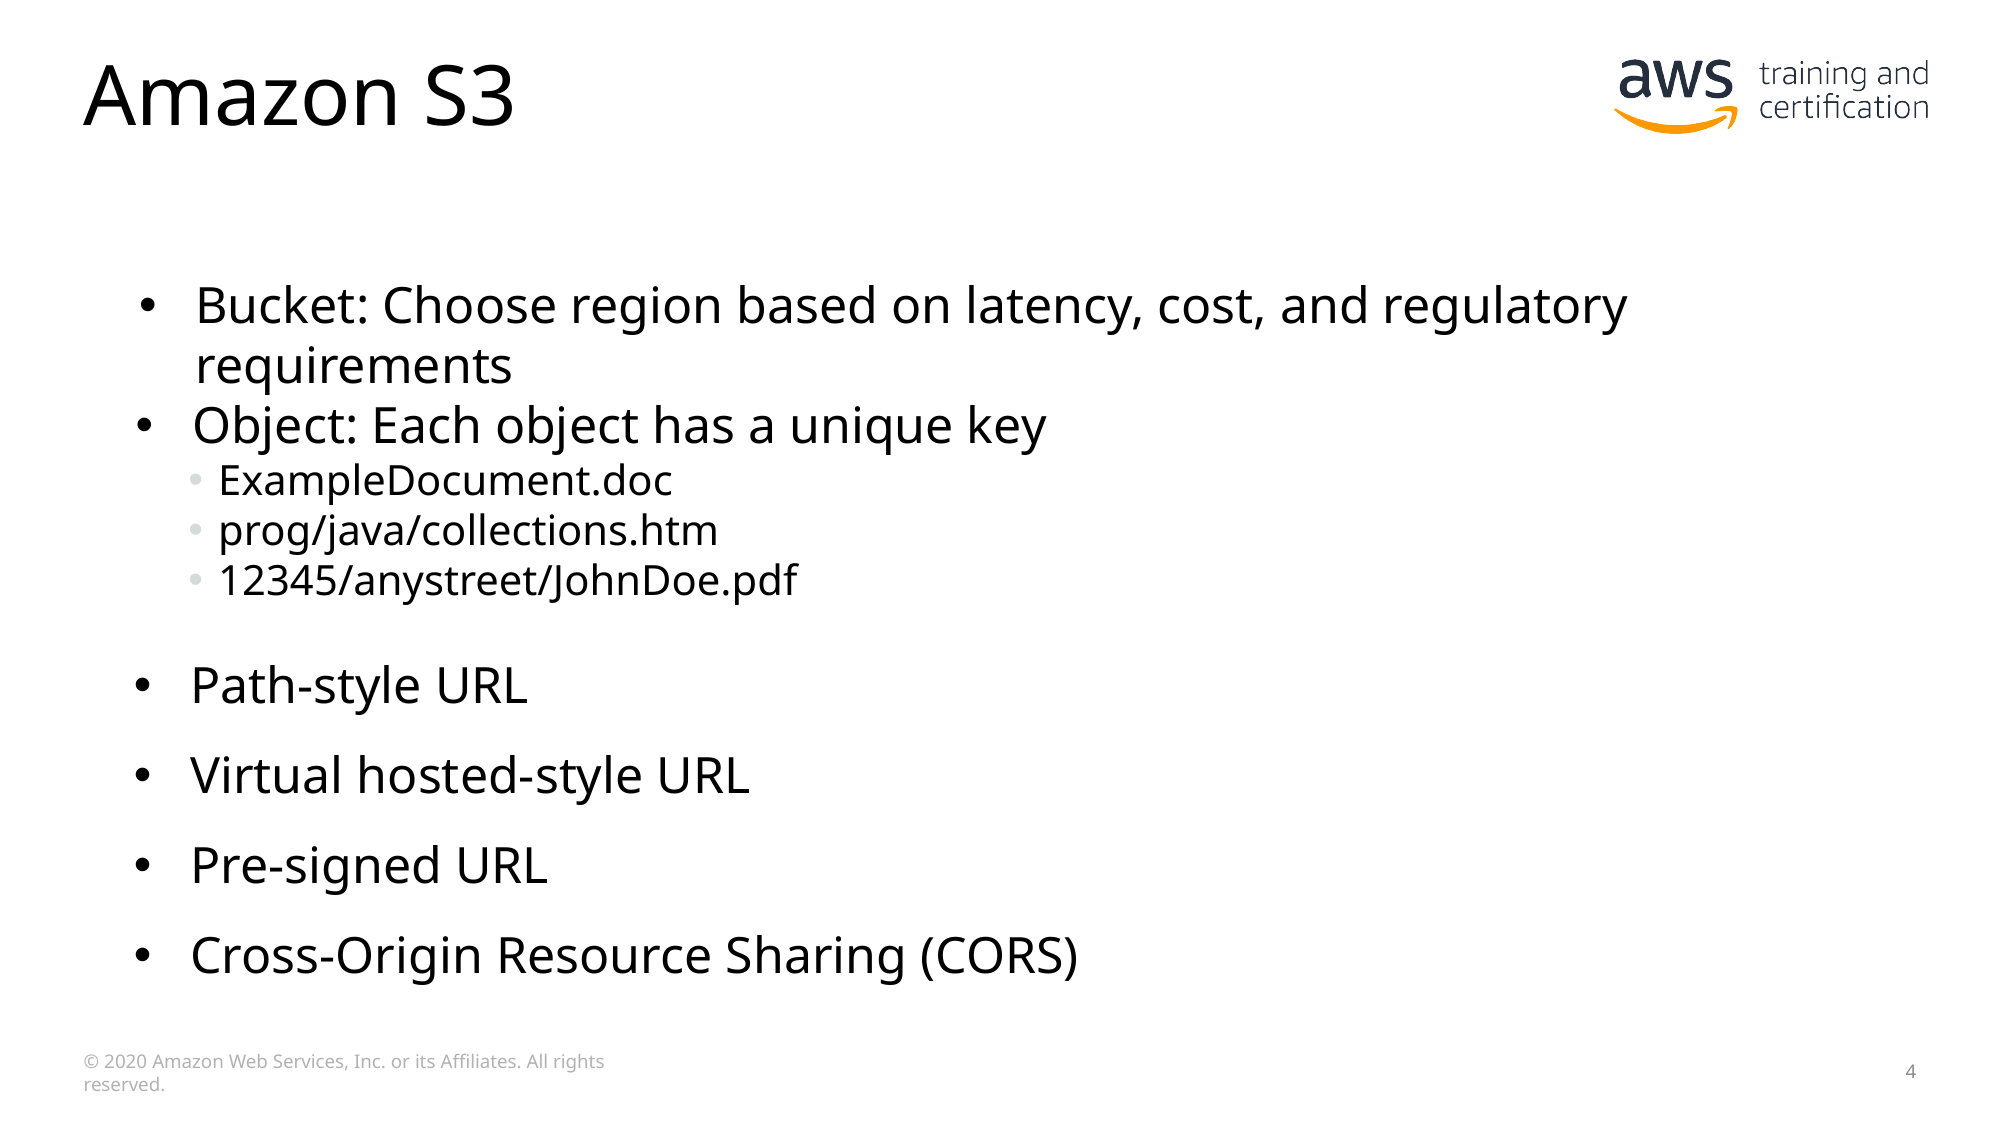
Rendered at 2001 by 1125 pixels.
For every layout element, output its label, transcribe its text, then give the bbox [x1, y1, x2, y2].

picture [1614, 59, 1928, 134]
footer © 2020 Amazon Web Services, Inc. or its Affiliates. All rights reserved. [68, 1042, 104, 1103]
text_box Bucket: Choose region based on latency, cost, and regulatory requirements [123, 358, 1958, 429]
title Amazon S3 [68, 59, 1551, 138]
slide_number 4 [1830, 1042, 1932, 1103]
text_box Path-style URL Virtual hosted-style URL Pre-signed URL Cross-Origin Resource Sharing (CORS) [133, 623, 1958, 984]
text_box [104, 722, 1830, 1125]
text_box Object: Each object has a unique key ExampleDocument.doc prog/java/collections.htm 12345/anystreet/JohnDoe.pdf [98, 539, 1628, 609]
